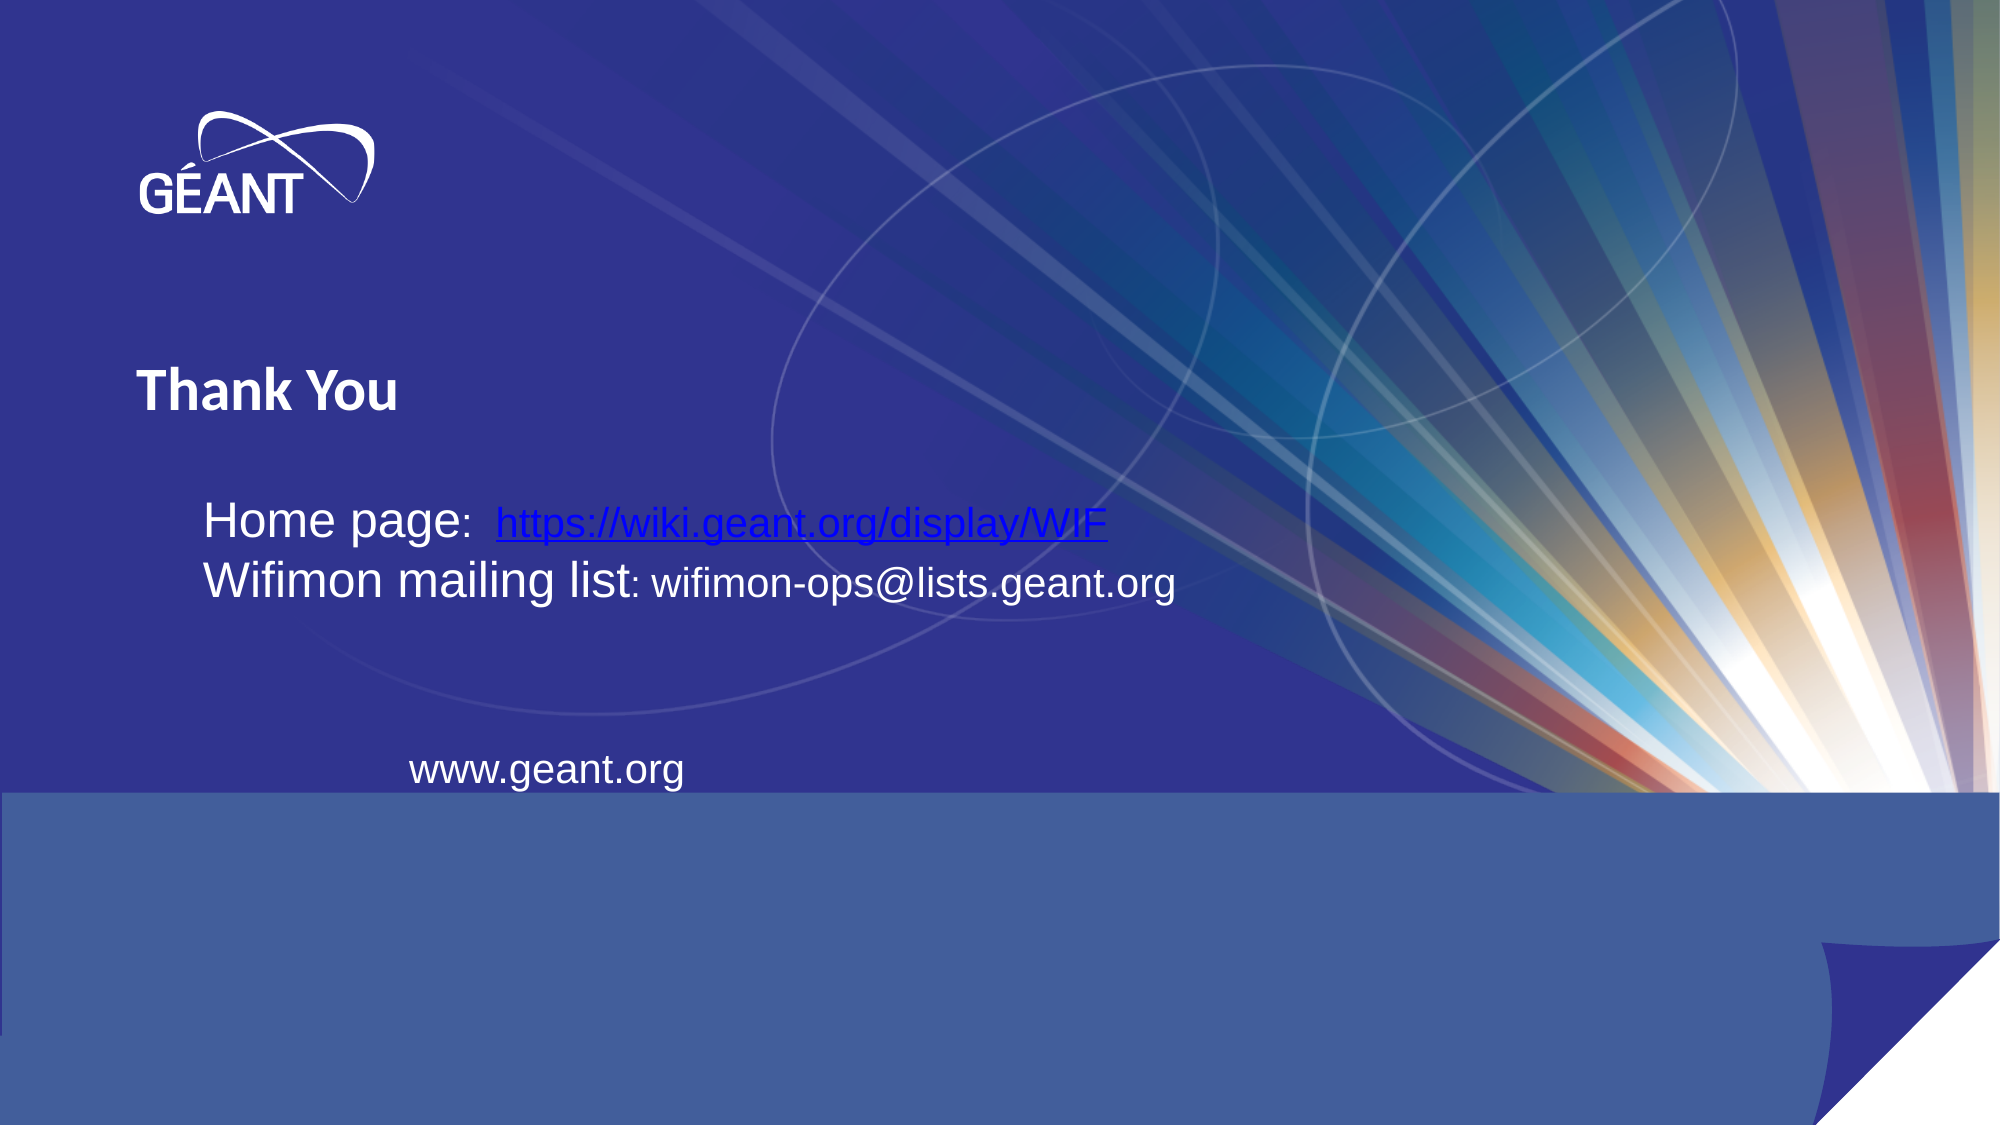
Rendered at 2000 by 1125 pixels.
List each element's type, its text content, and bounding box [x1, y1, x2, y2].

text_box Home page: https://wiki.geant.org/display/WIF Wifimon mailing list: wifimon-ops@lists.geant.org [188, 479, 1192, 615]
text_box Thank You [122, 358, 1745, 430]
picture [116, 0, 2000, 792]
text_box www.geant.org [394, 734, 701, 800]
